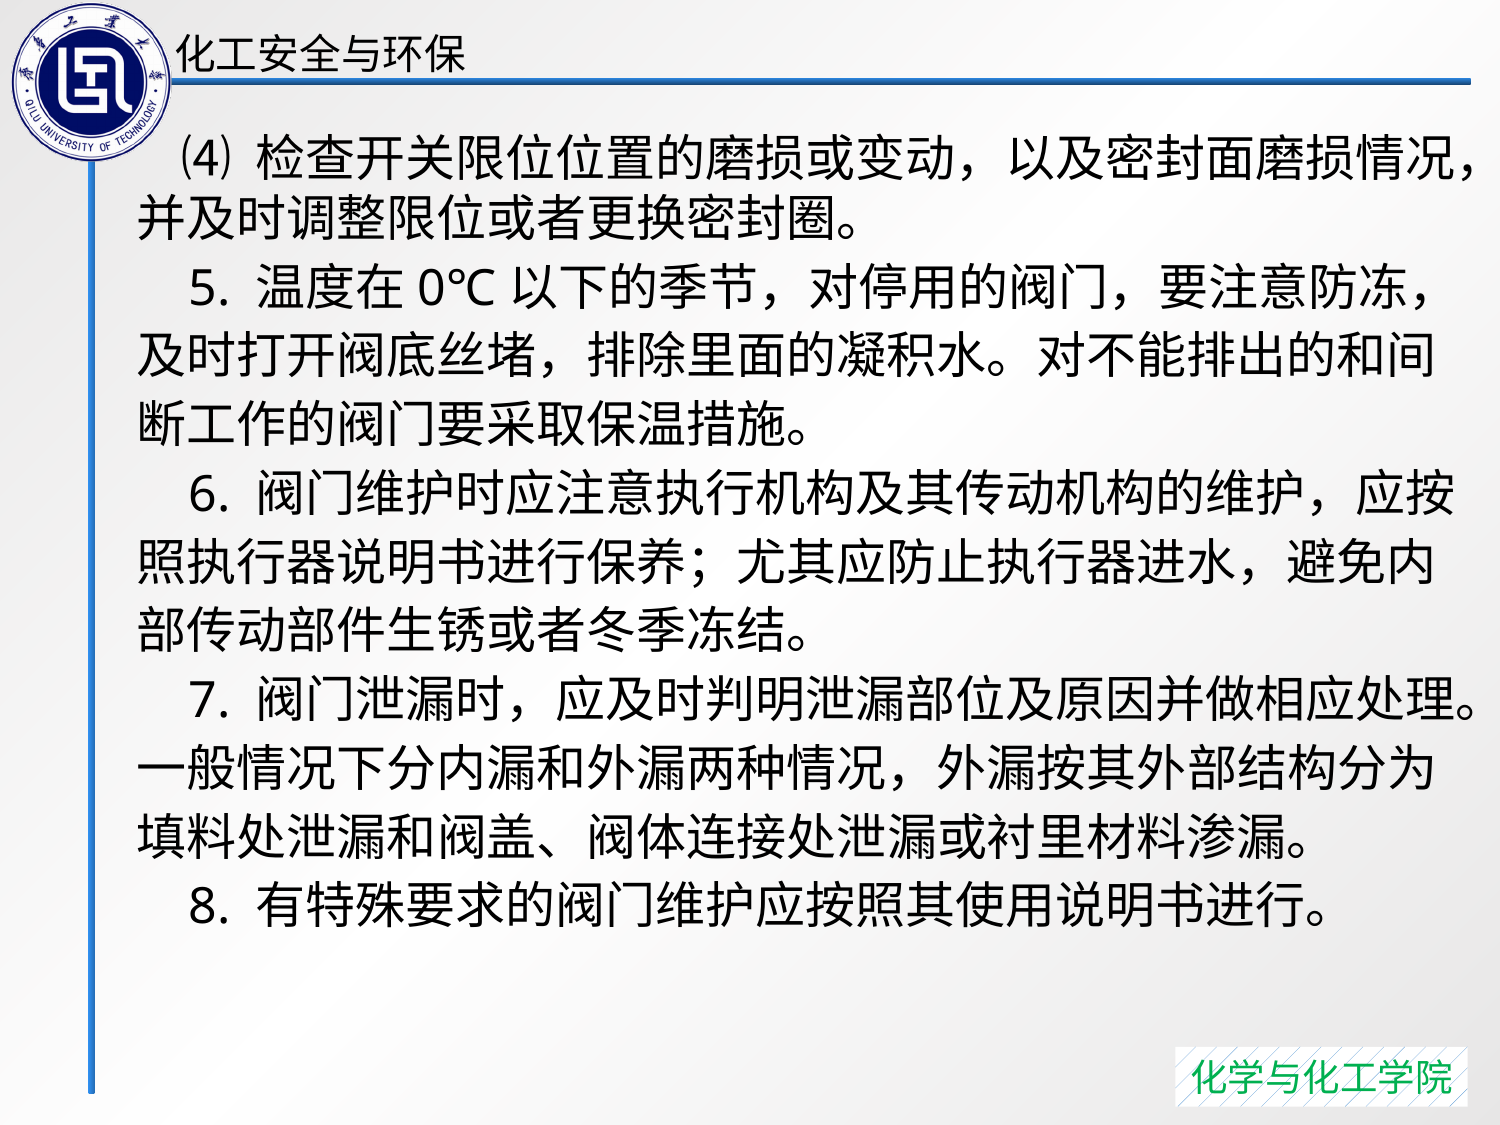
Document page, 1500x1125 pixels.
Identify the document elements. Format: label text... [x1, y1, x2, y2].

picture [11, 2, 172, 162]
list ⑷ 检查开关限位位置的磨损或变动，以及密封面磨损情况，并及时调整限位或者更换密封圈。 5. 温度在0℃以下的季节，对停用的阀门，要注意防冻，及时打开阀底丝堵，排除里面的凝积水。对不能排出的和间断工作的阀门要采取保温措施。 6. 阀门维护时应注意执行机构及其传动机构的维护，应按照执行器说明书进行保养；尤其应防止执行器进水，避免内部传动部件生锈或者冬季冻结。 7. 阀门泄漏时，应及时判明泄漏部位及原因并做相应处理。一般情况下分内漏和外漏两种情况，外漏按其外部结构分为填料处泄漏和阀盖、阀体连接处泄漏或衬里材料渗漏。 8. 有特殊要求的阀门维护应按照其使用说明书进行。 [121, 118, 1472, 1039]
